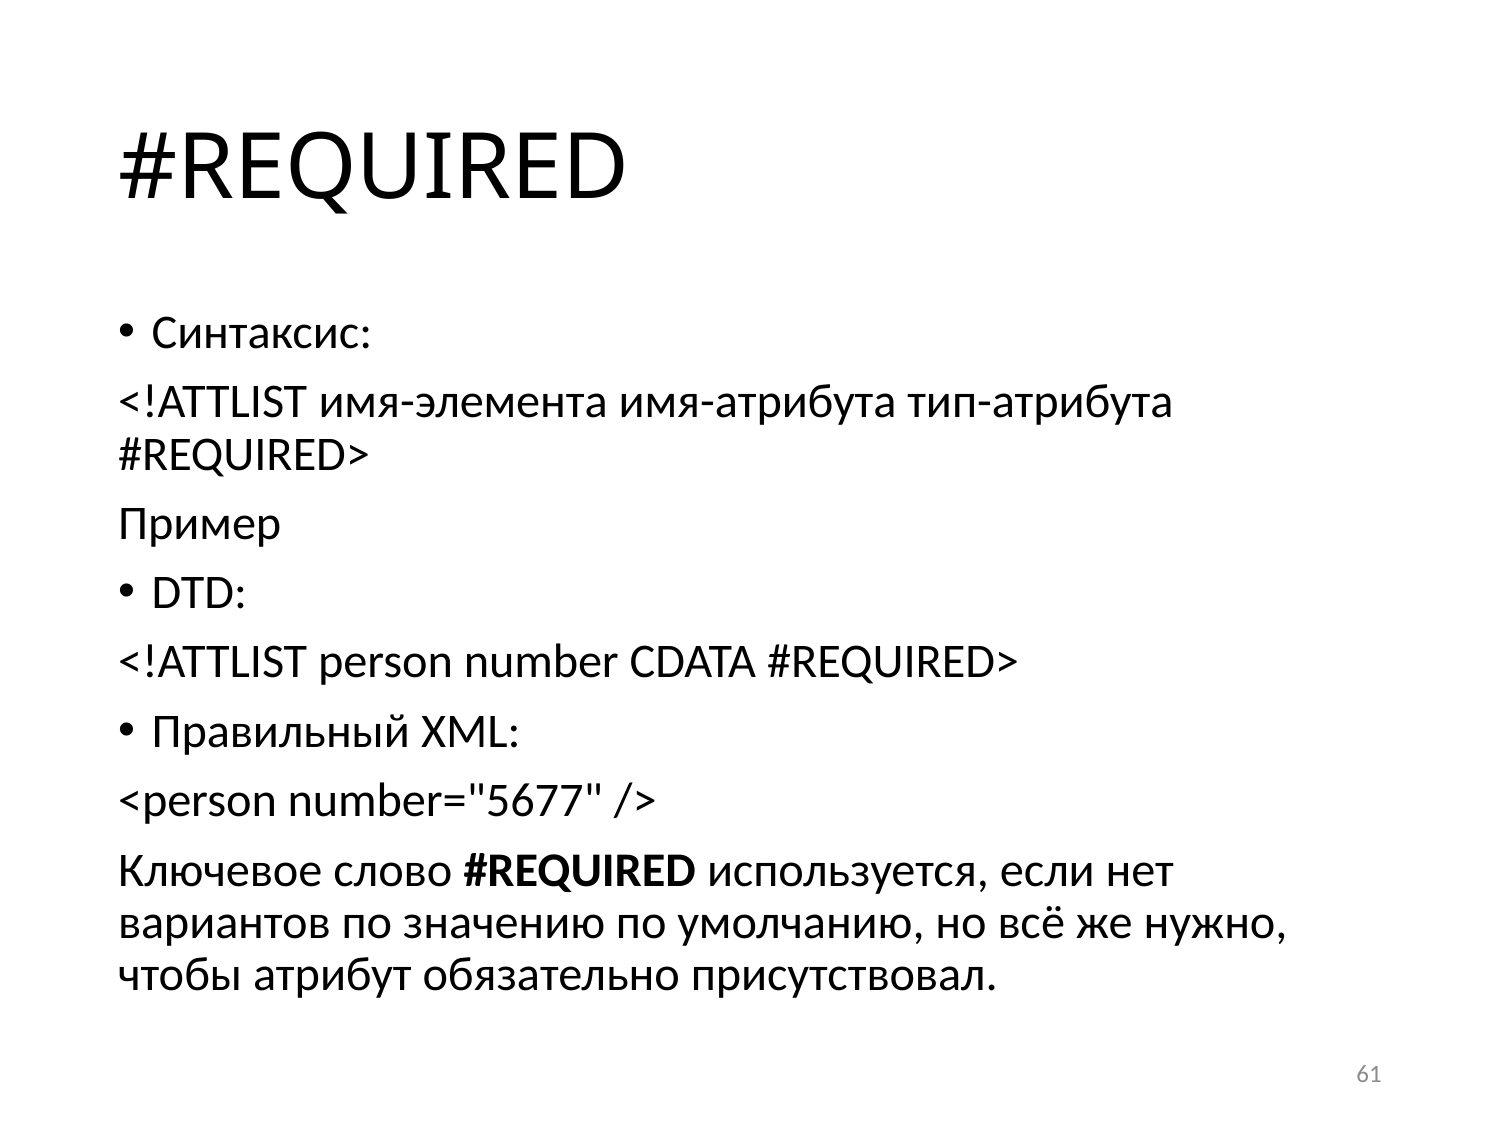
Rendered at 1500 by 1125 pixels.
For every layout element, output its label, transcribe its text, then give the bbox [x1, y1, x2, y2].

list Синтаксис: <!ATTLIST имя-элемента имя-атрибута тип-атрибута #REQUIRED> Пример DTD: <!ATTLIST person number CDATA #REQUIRED> Правильный XML: <person number="5677" /> Ключевое слово #REQUIRED используется, если нет вариантов по значению по умолчанию, но всё же нужно, чтобы атрибут обязательно присутствовал. [103, 299, 1397, 1014]
slide_number 61 [1059, 1042, 1397, 1103]
title #REQUIRED [103, 59, 1397, 278]
